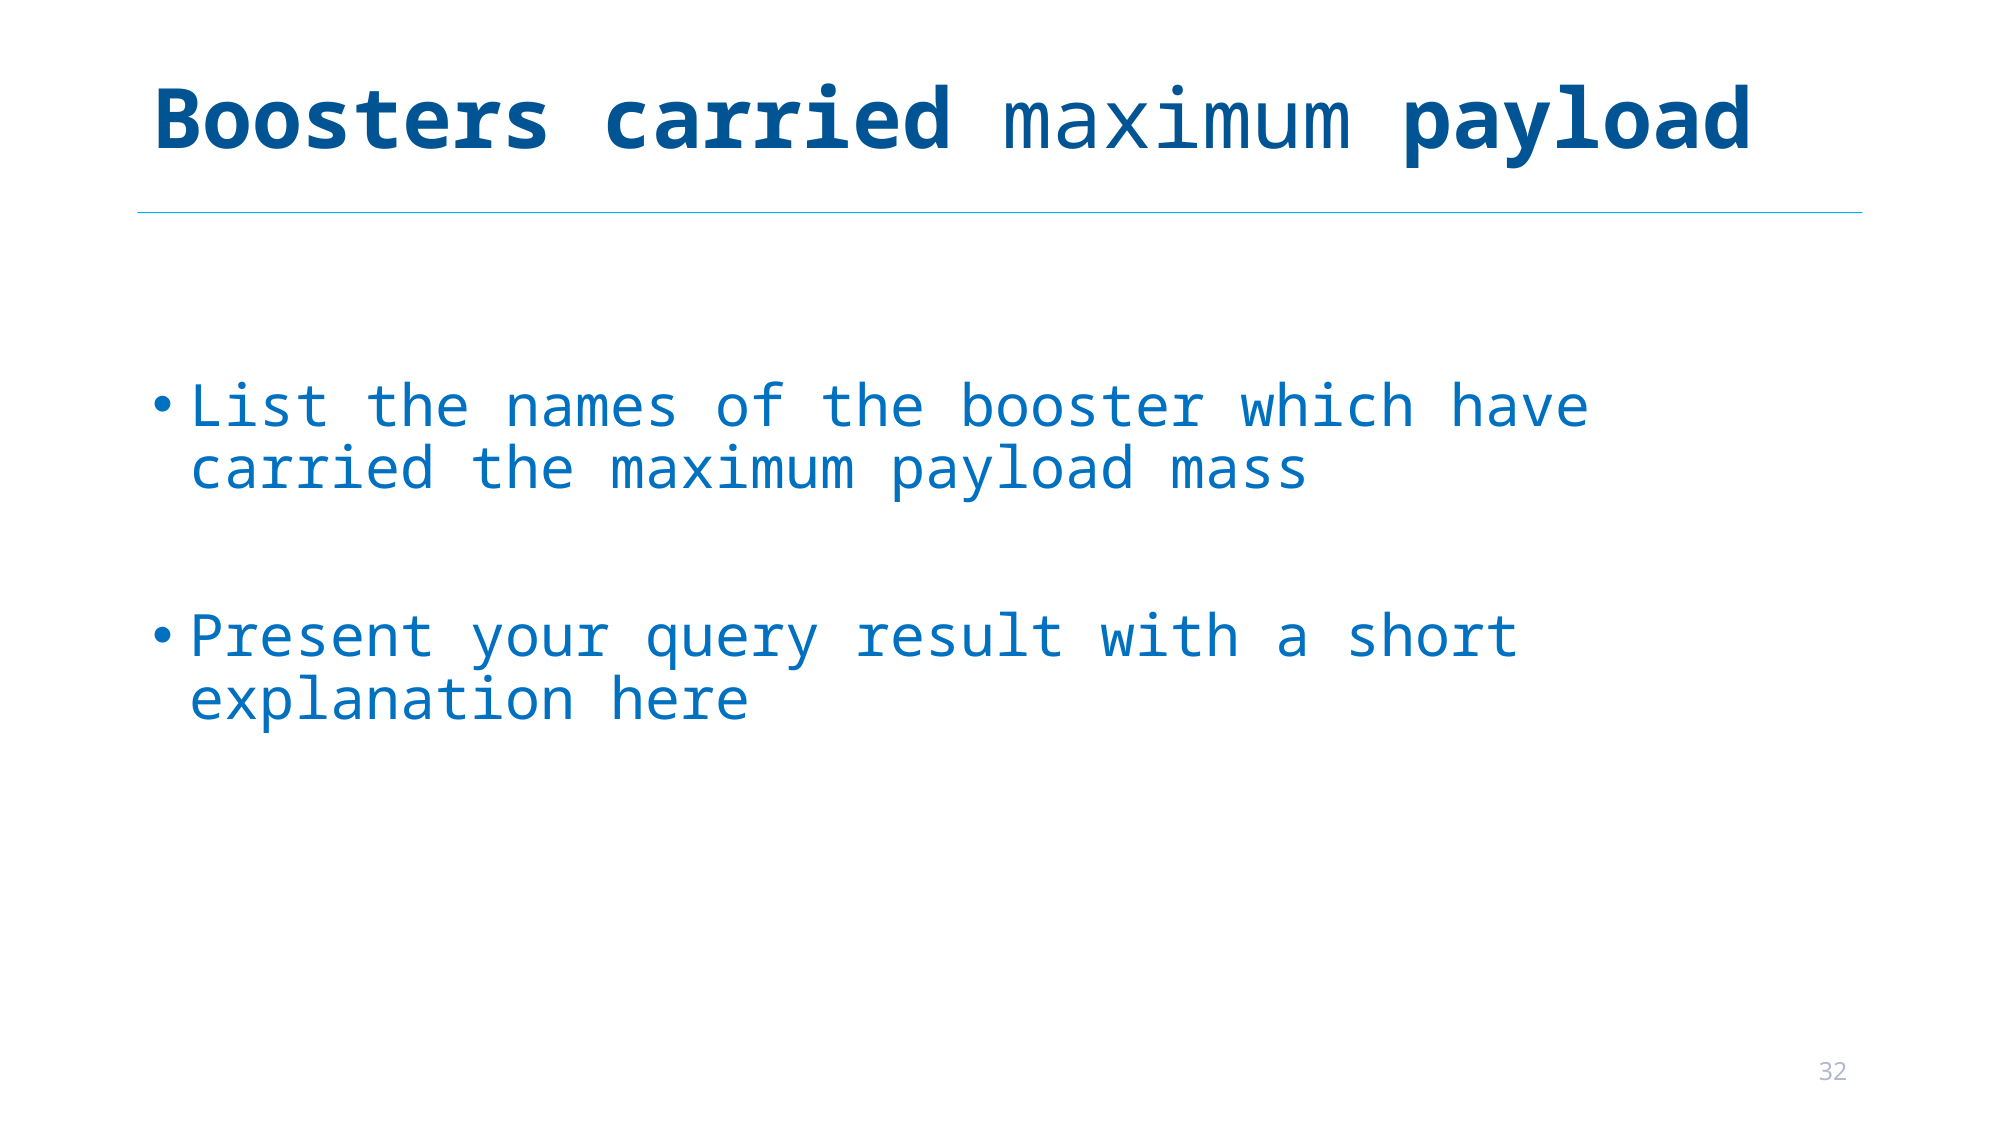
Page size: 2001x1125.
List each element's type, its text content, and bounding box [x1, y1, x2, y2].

title Boosters carried maximum payload [137, 13, 1863, 231]
slide_number 32 [1412, 1042, 1863, 1103]
list List the names of the booster which have carried the maximum payload mass Present your query result with a short explanation here [137, 277, 1863, 992]
